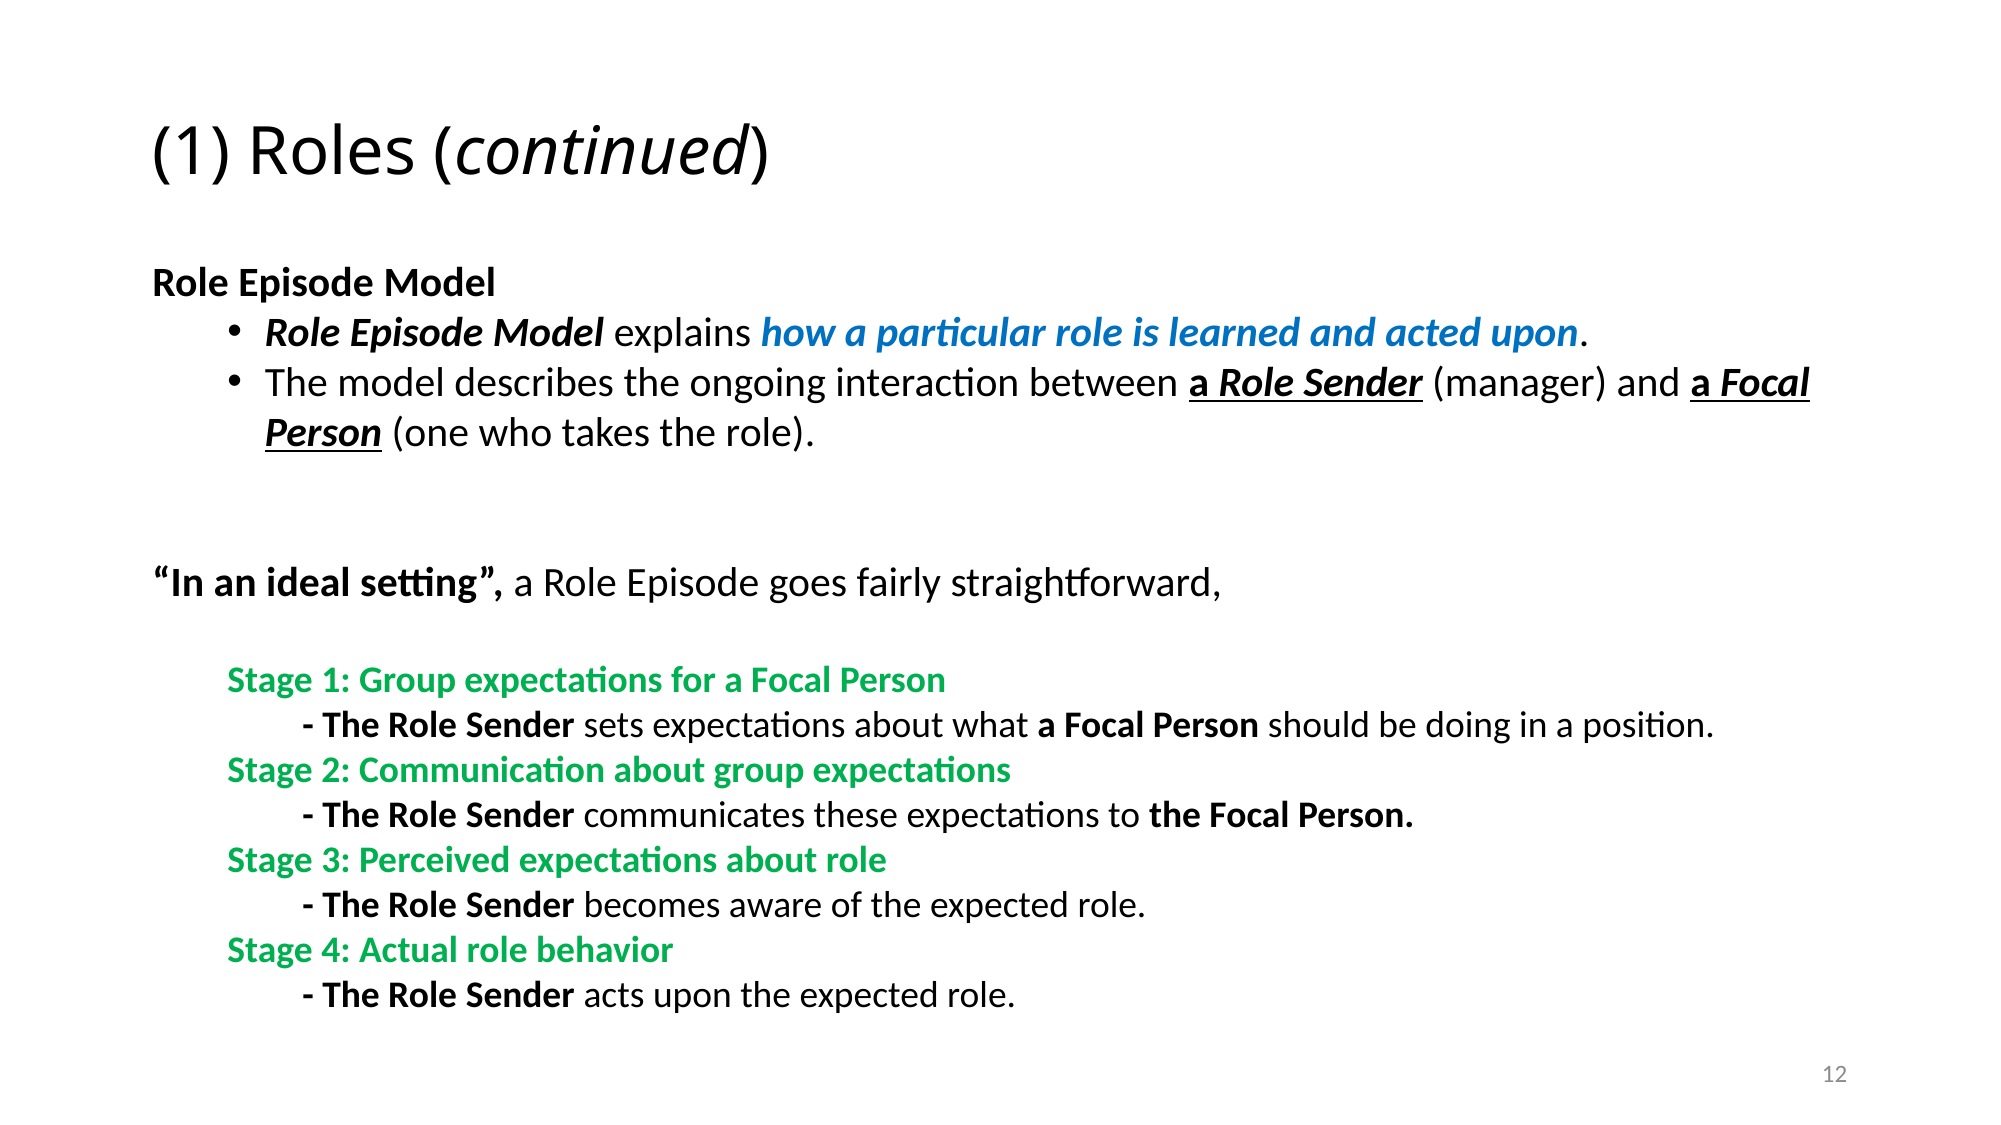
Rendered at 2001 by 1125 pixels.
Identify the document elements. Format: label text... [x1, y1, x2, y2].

title (1) Roles (continued) [137, 102, 1863, 204]
slide_number 12 [1412, 1042, 1863, 1103]
list Role Episode Model Role Episode Model explains how a particular role is learned and acted upon. The model describes the ongoing interaction between a Role Sender (manager) and a Focal Person (one who takes the role). “In an ideal setting”, a Role Episode goes fairly straightforward, Stage 1: Group expectations for a Focal Person - The Role Sender sets expectations about what a Focal Person should be doing in a position. Stage 2: Communication about group expectations - The Role Sender communicates these expectations to the Focal Person. Stage 3: Perceived expectations about role - The Role Sender becomes aware of the expected role. Stage 4: Actual role behavior - The Role Sender acts upon the expected role. [137, 247, 1872, 1022]
